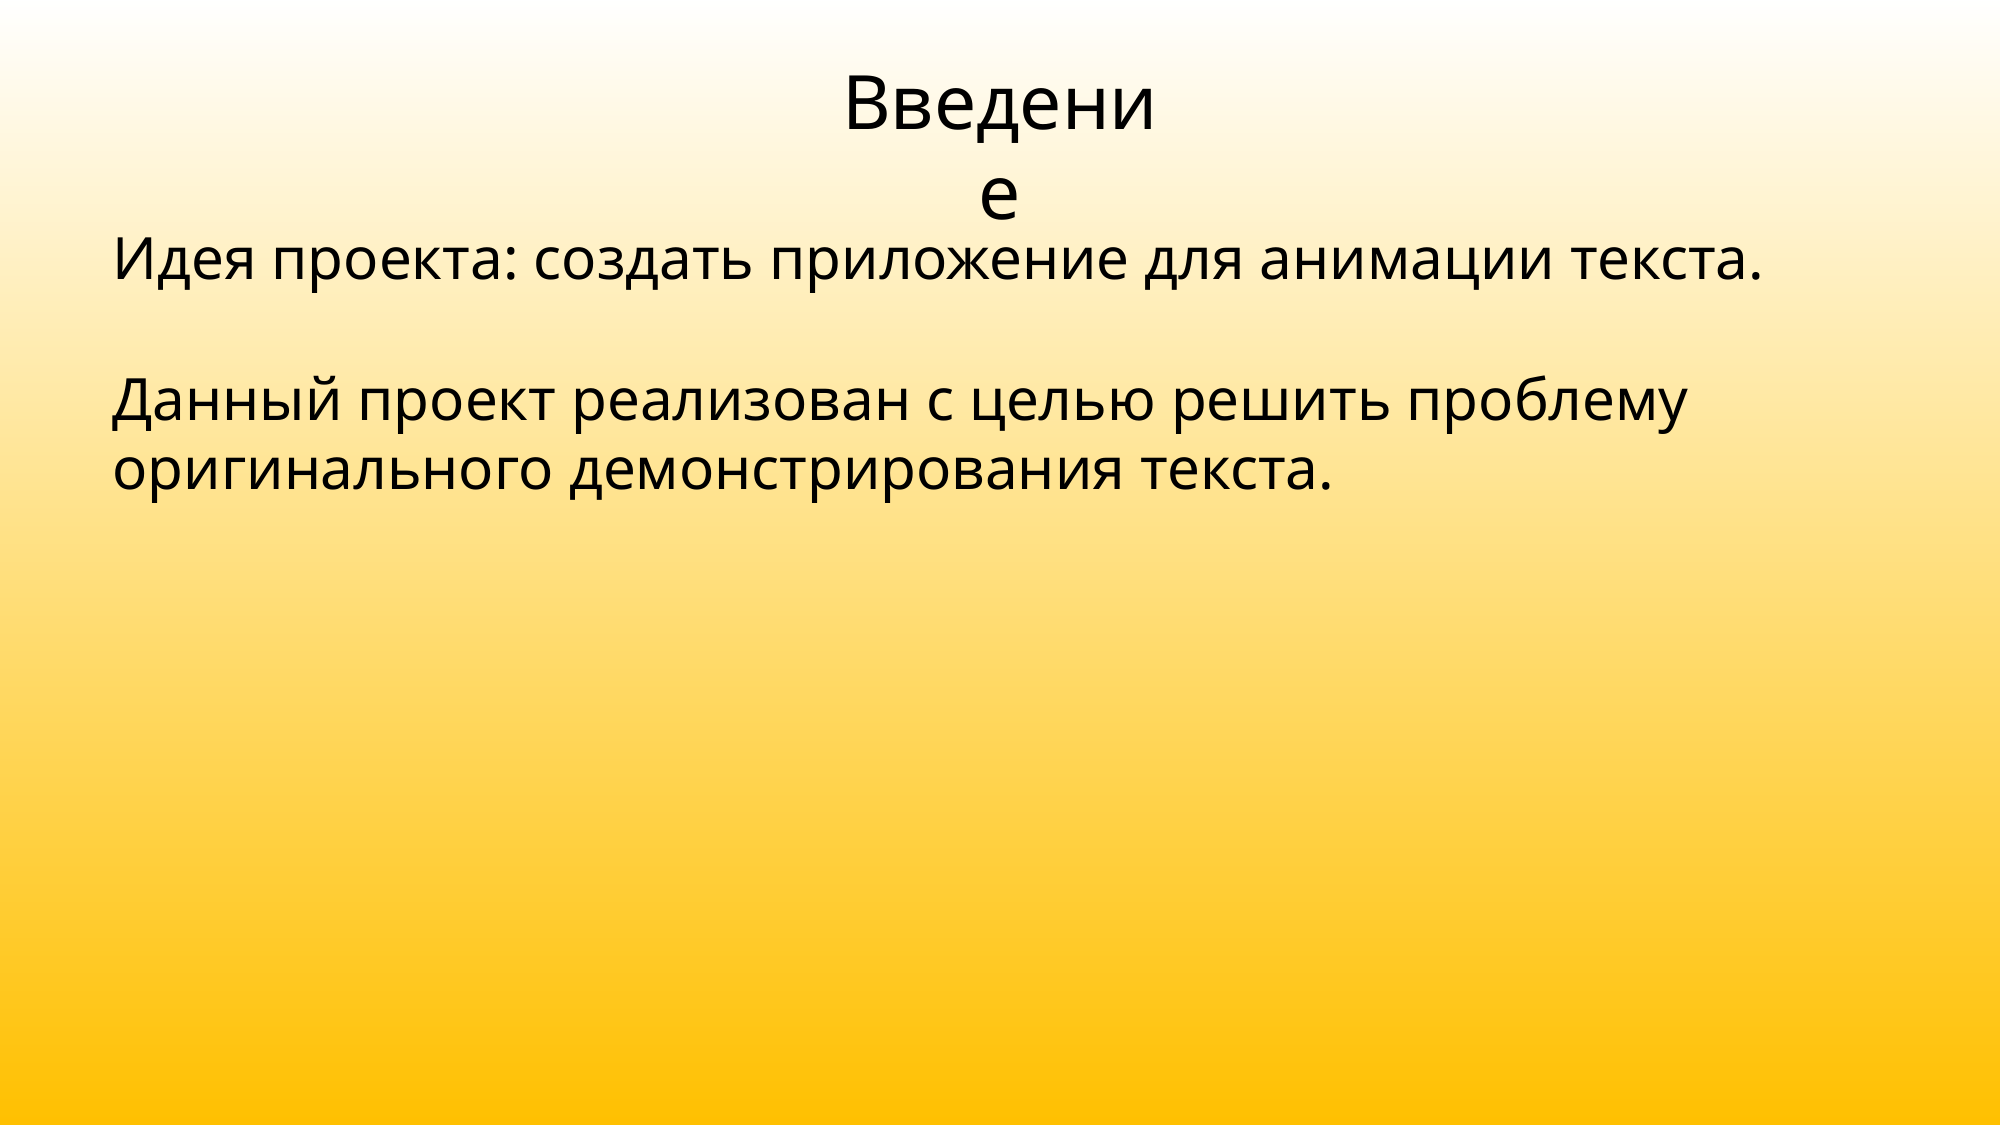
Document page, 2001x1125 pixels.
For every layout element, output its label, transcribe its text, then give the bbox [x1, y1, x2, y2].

text_box Идея проекта: создать приложение для анимации текста. Данный проект реализован с целью решить проблему оригинального демонстрирования текста. [97, 214, 1903, 509]
text_box Введение [814, 47, 1186, 214]
